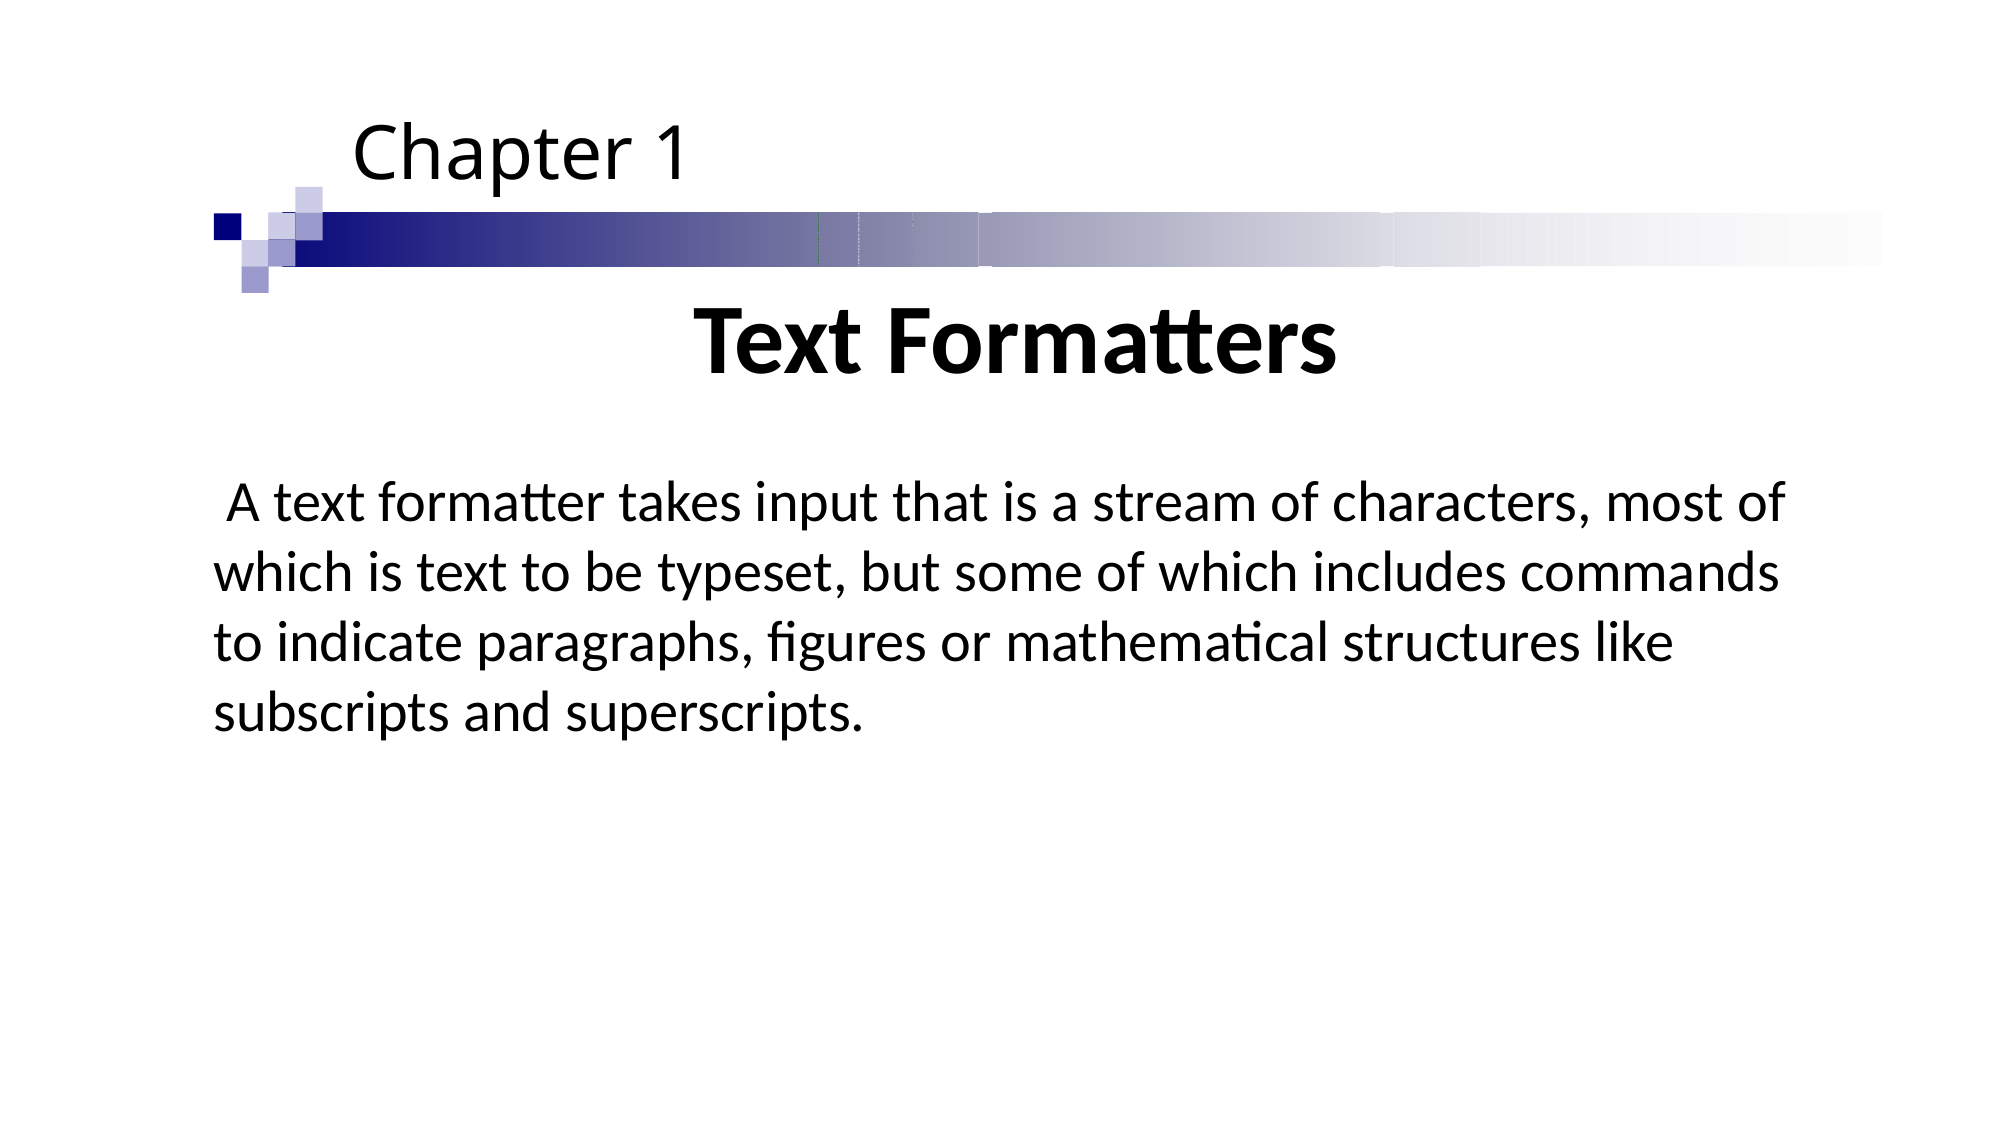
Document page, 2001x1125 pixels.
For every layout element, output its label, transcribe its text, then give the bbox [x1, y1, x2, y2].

text_box Chapter 1 [349, 102, 1372, 186]
text_box Text Formatters A text formatter takes input that is a stream of characters, most of which is text to be typeset, but some of which includes commands to indicate paragraphs, figures or mathematical structures like subscripts and superscripts. [198, 265, 1834, 751]
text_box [213, 186, 1883, 293]
